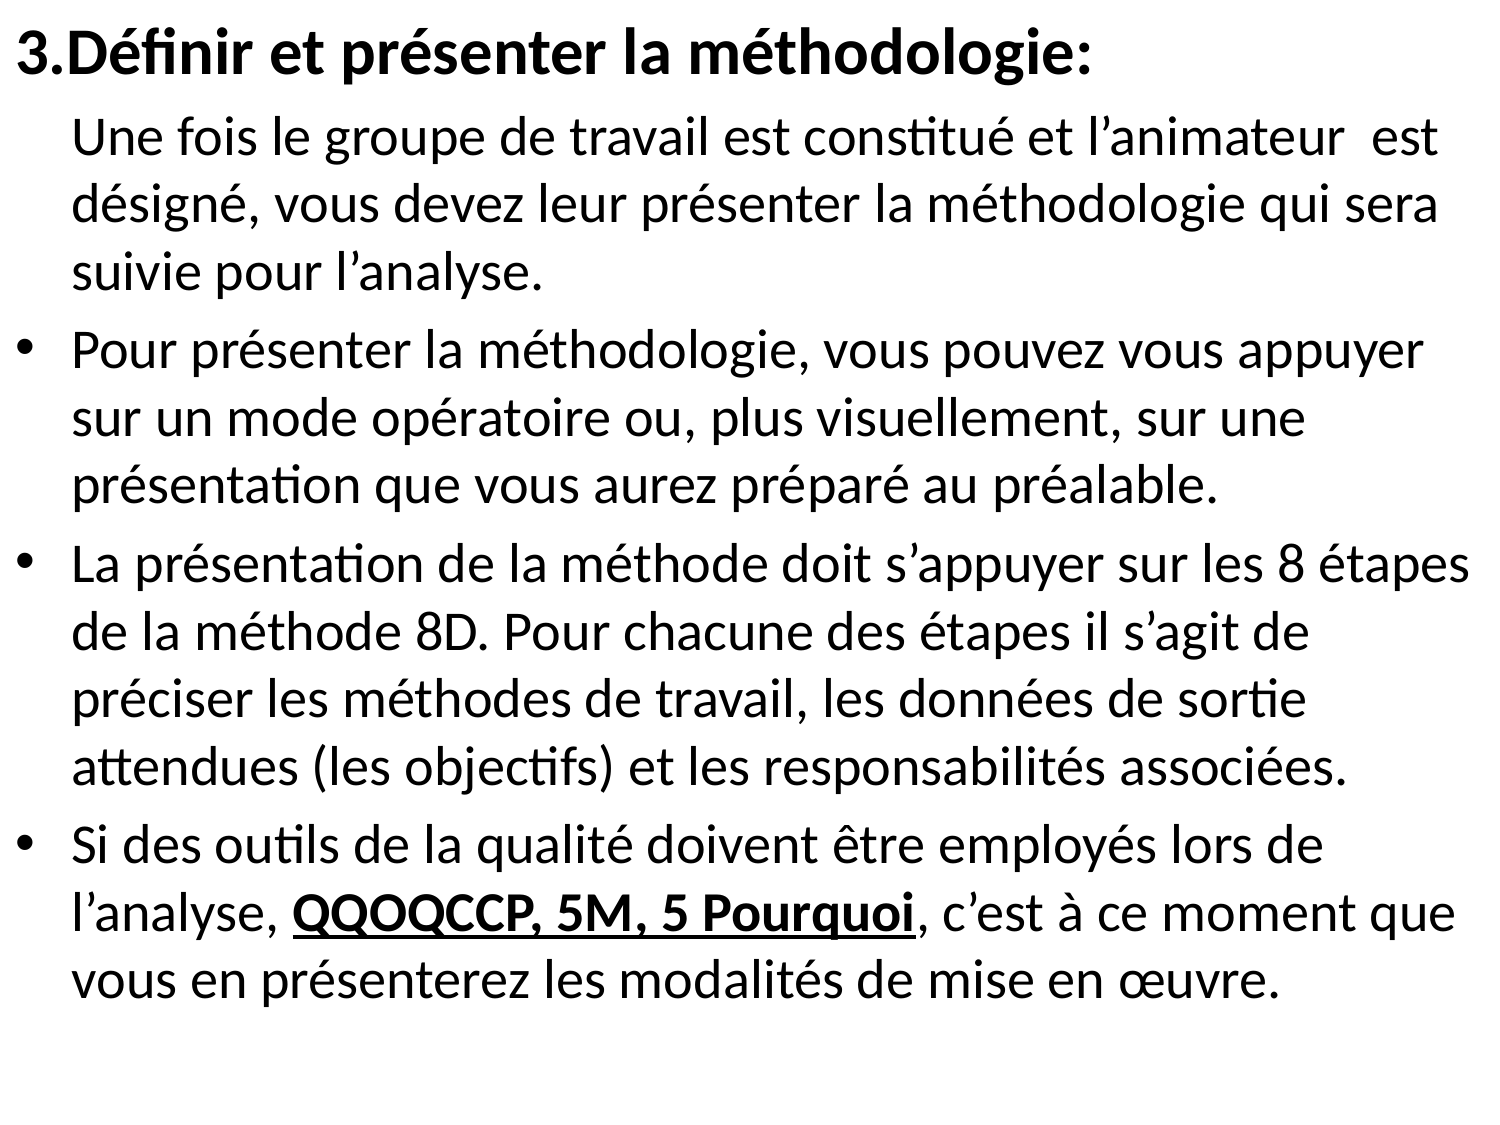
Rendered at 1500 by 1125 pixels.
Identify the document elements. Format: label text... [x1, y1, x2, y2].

list 3.Définir et présenter la méthodologie: Une fois le groupe de travail est constitué et l’animateur est désigné, vous devez leur présenter la méthodologie qui sera suivie pour l’analyse. Pour présenter la méthodologie, vous pouvez vous appuyer sur un mode opératoire ou, plus visuellement, sur une présentation que vous aurez préparé au préalable. La présentation de la méthode doit s’appuyer sur les 8 étapes de la méthode 8D. Pour chacune des étapes il s’agit de préciser les méthodes de travail, les données de sortie attendues (les objectifs) et les responsabilités associées. Si des outils de la qualité doivent être employés lors de l’analyse, QQOQCCP, 5M, 5 Pourquoi, c’est à ce moment que vous en présenterez les modalités de mise en œuvre. [0, 0, 1500, 1125]
